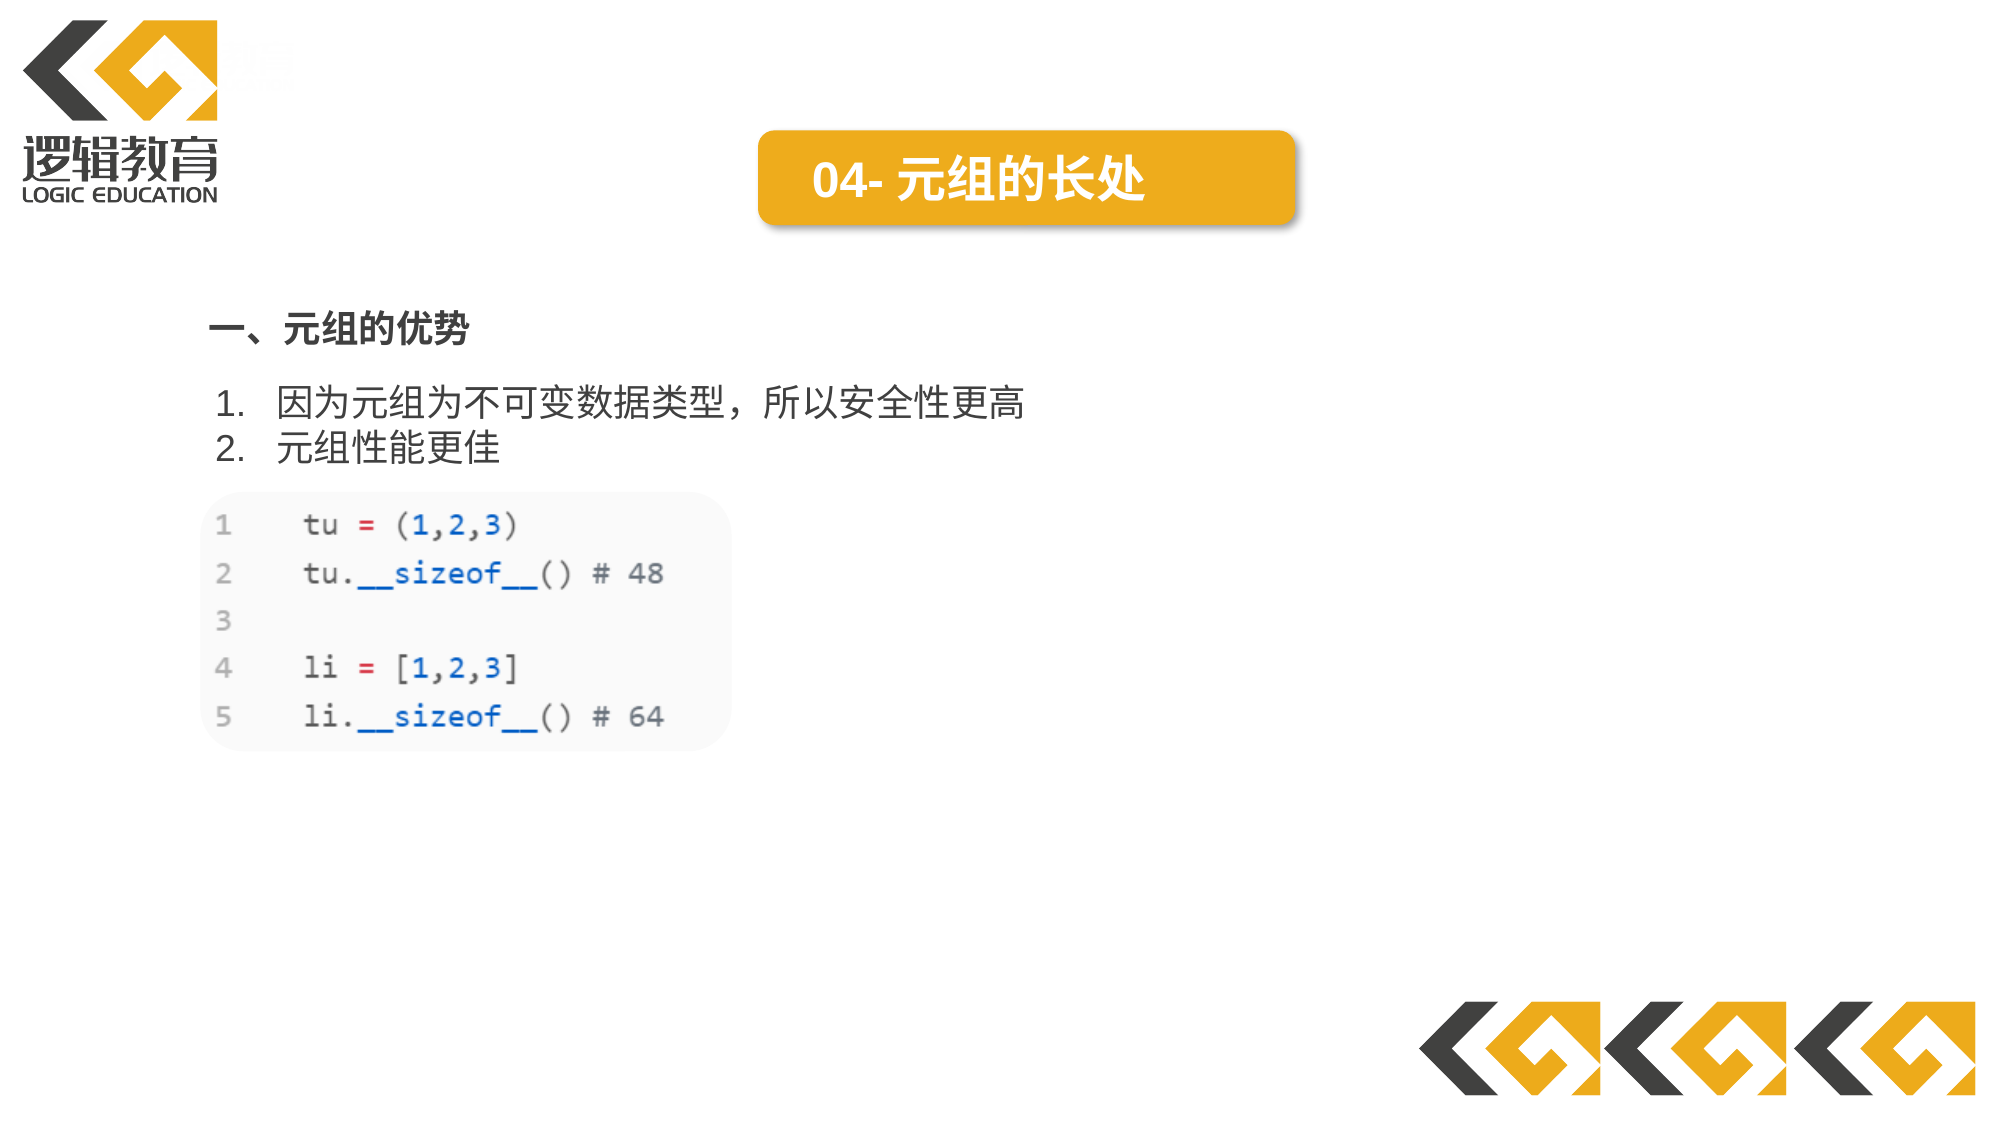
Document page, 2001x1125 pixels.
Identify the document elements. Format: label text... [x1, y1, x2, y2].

text_box 一、元组的优势 [193, 297, 1017, 358]
text_box 1. 因为元组为不可变数据类型，所以安全性更高 2. 元组性能更佳 [200, 372, 1230, 477]
text_box [758, 130, 1296, 226]
picture [200, 491, 732, 752]
picture [1394, 940, 2000, 1125]
picture [0, 0, 304, 224]
text_box 04-元组的长处 [797, 139, 1255, 215]
